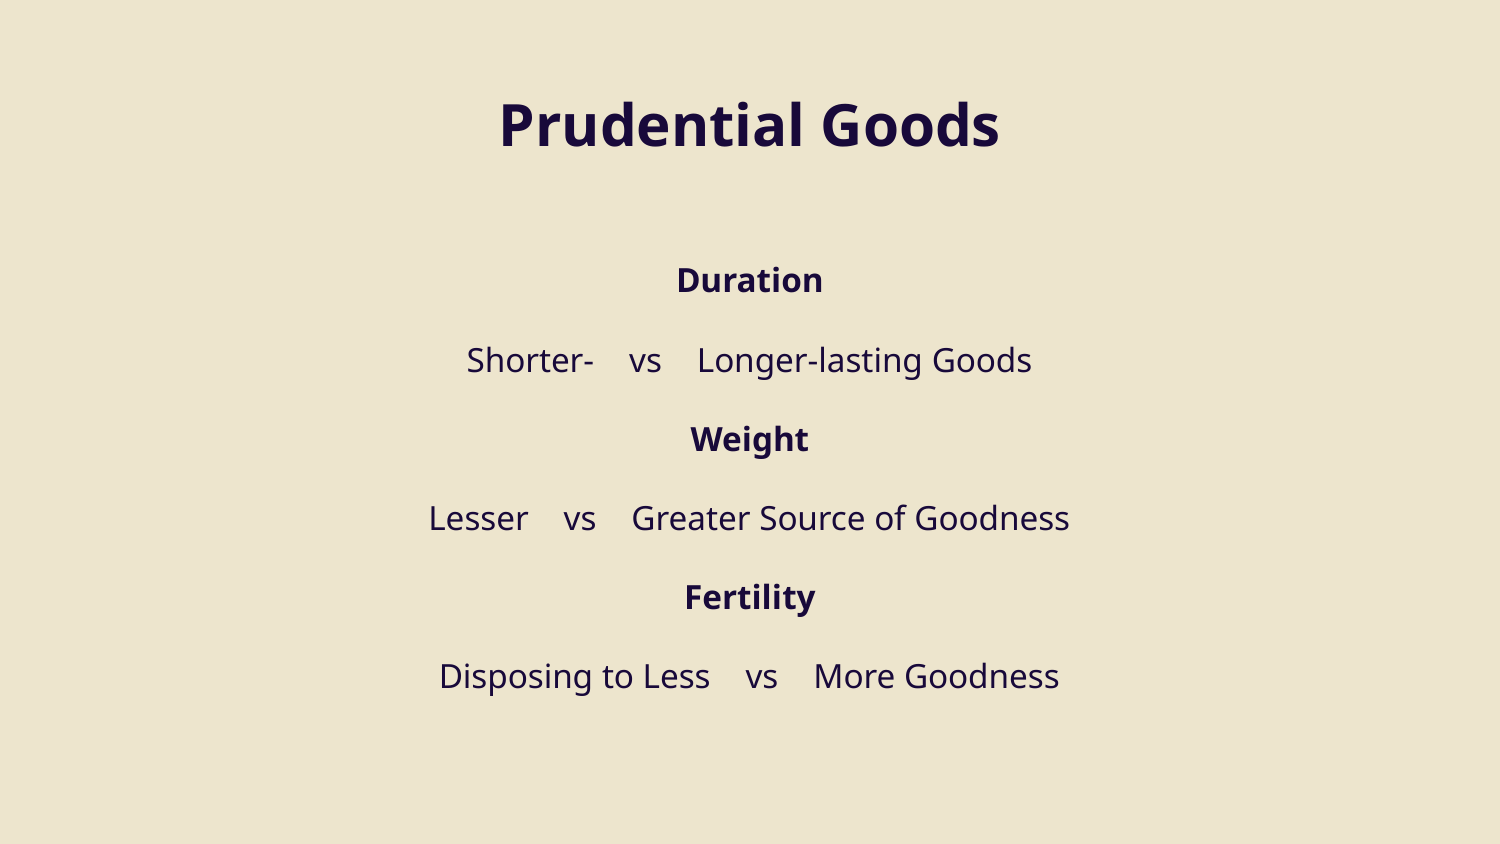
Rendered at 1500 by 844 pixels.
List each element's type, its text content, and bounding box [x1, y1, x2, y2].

title Prudential Goods [51, 72, 1449, 167]
list Duration Shorter- vs Longer-lasting Goods Weight Lesser vs Greater Source of Goodness Fertility Disposing to Less vs More Goodness [324, 238, 1176, 697]
